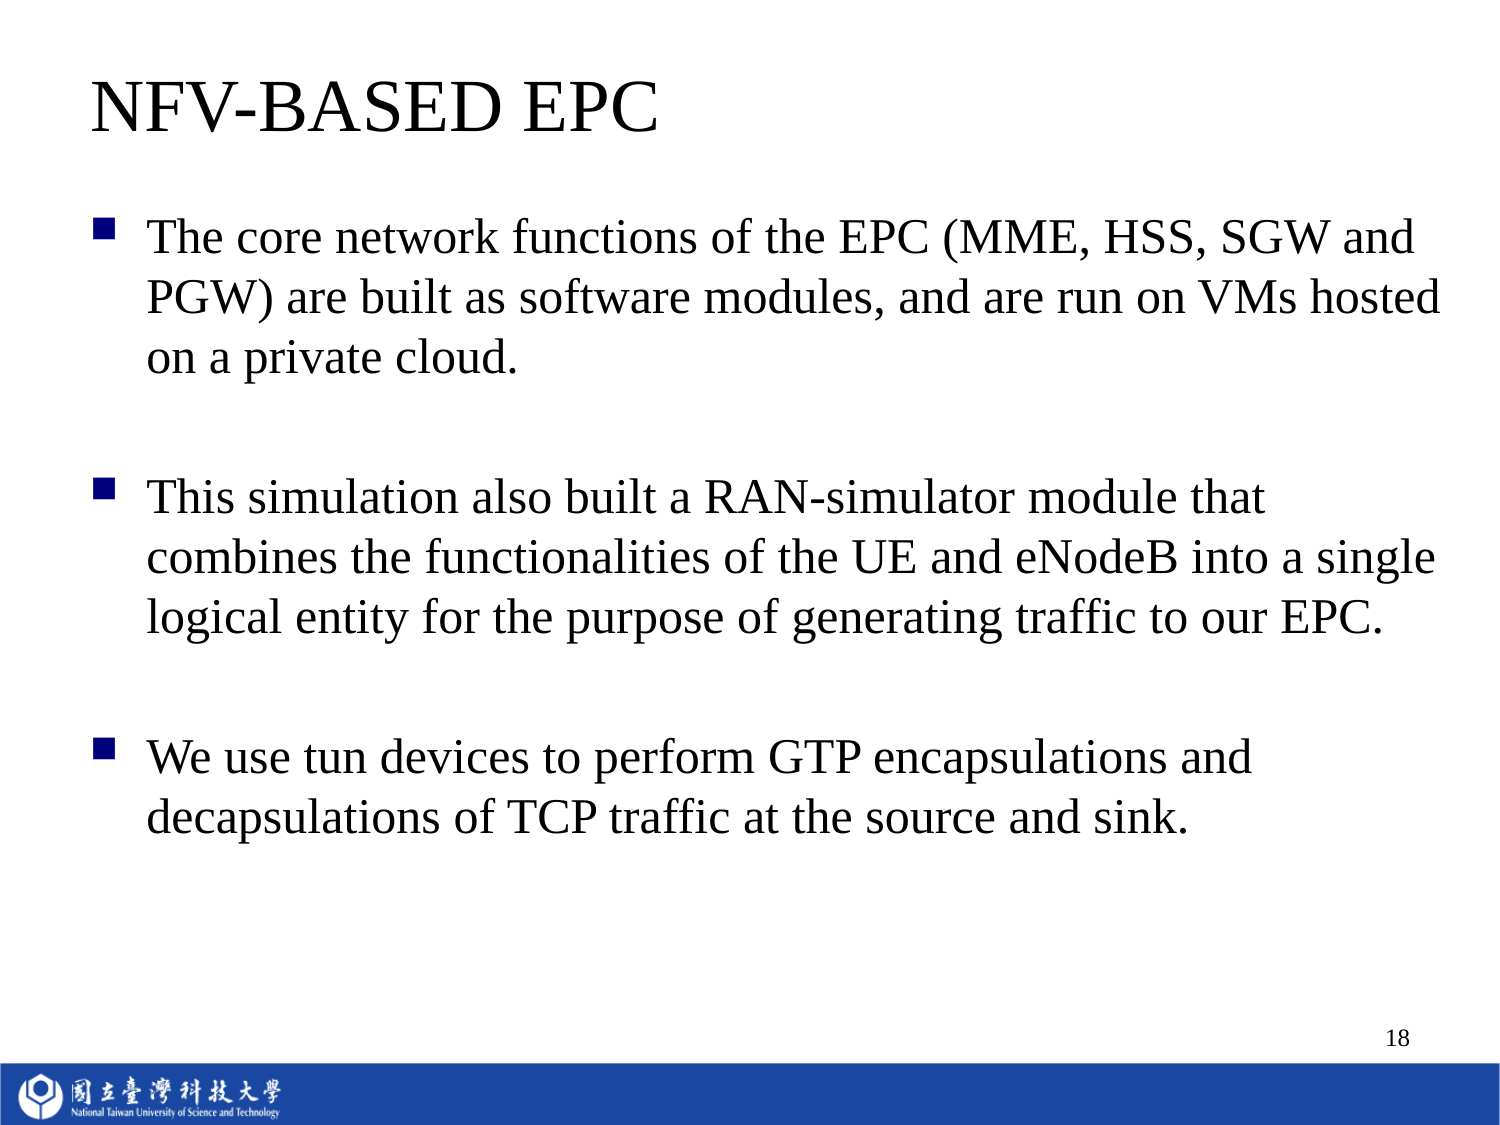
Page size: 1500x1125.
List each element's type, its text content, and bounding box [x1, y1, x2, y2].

list The core network functions of the EPC (MME, HSS, SGW and PGW) are built as software modules, and are run on VMs hosted on a private cloud. This simulation also built a RAN-simulator module that combines the functionalities of the UE and eNodeB into a single logical entity for the purpose of generating traffic to our EPC. We use tun devices to perform GTP encapsulations and decapsulations of TCP traffic at the source and sink. [75, 196, 1471, 1012]
slide_number 18 [1074, 1012, 1425, 1059]
picture [0, 1059, 1500, 1125]
title NFV-BASED EPC [75, 42, 1425, 161]
